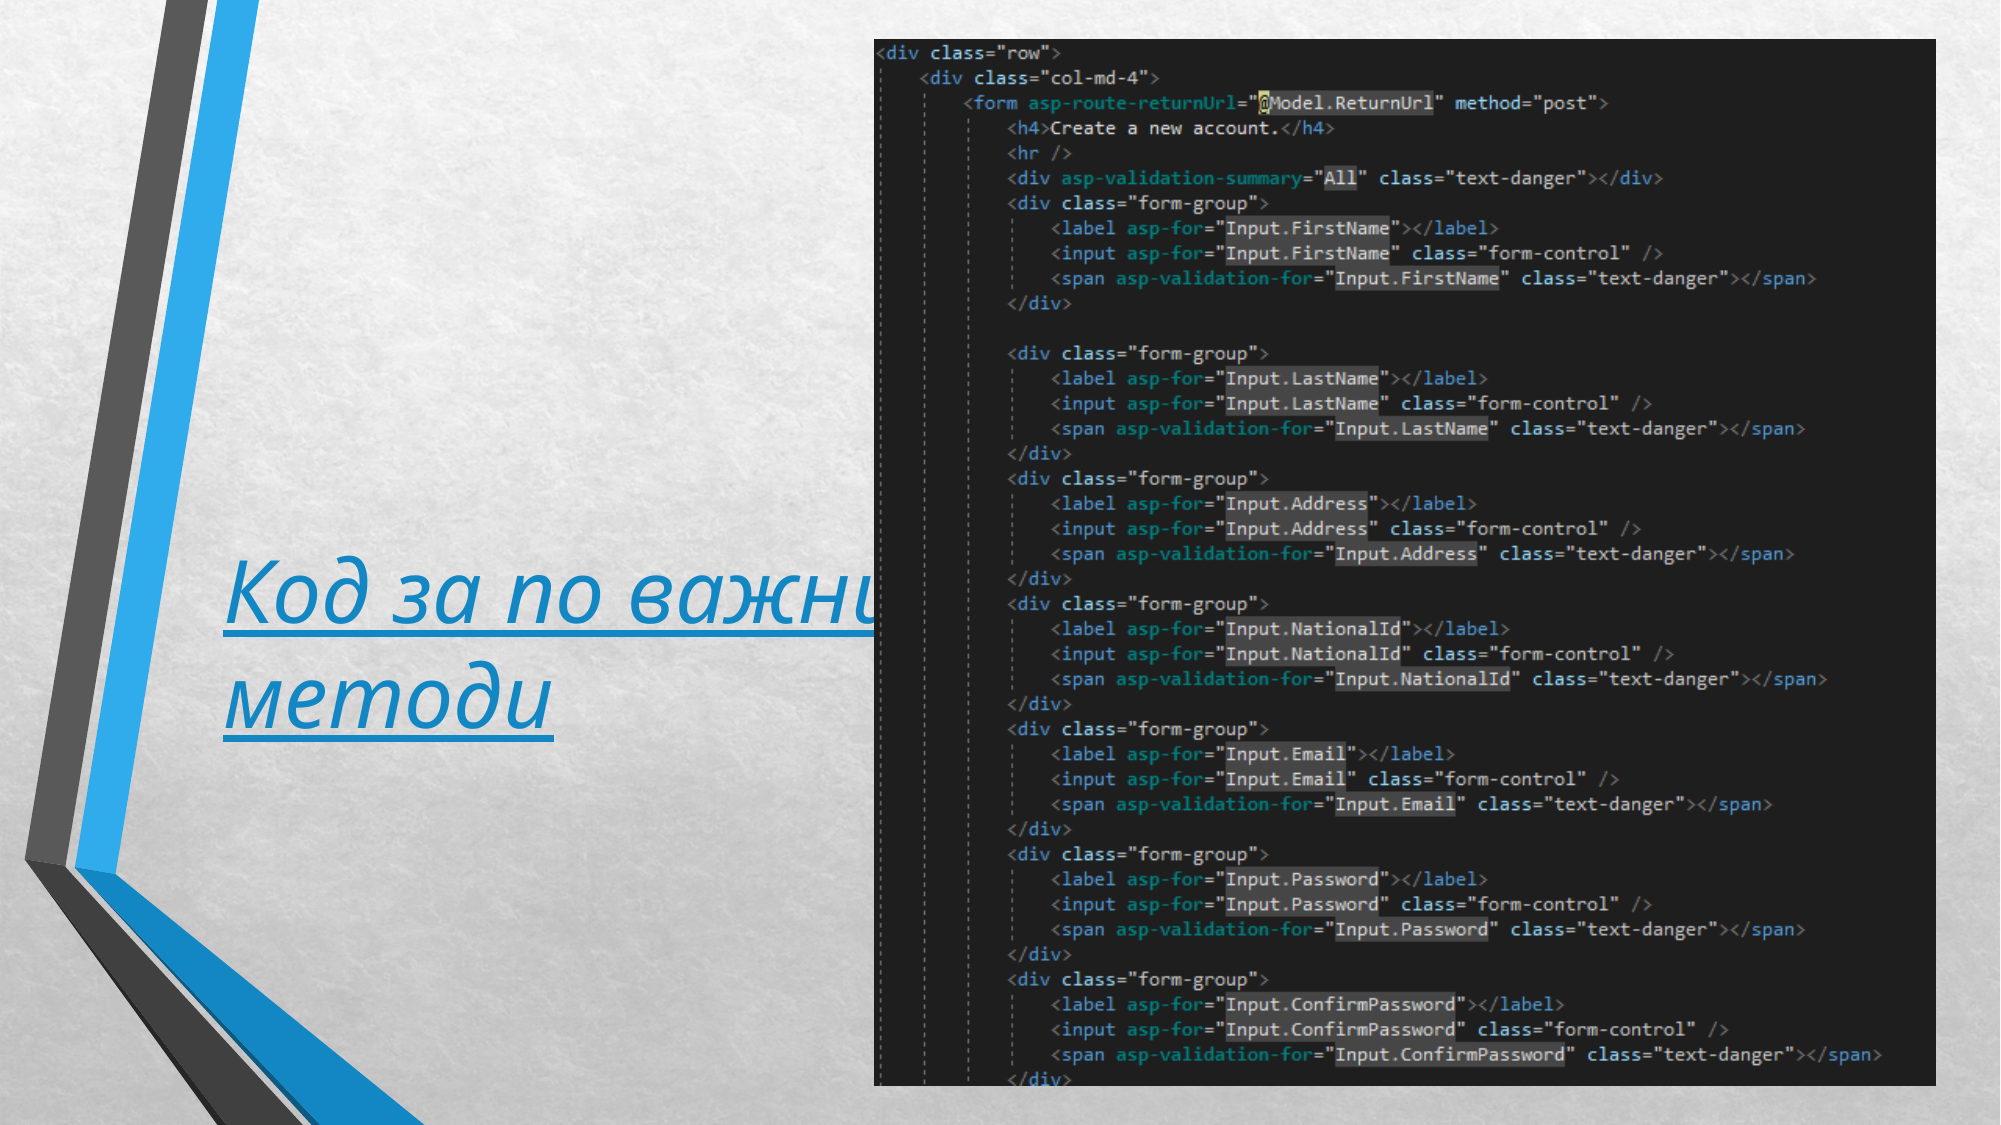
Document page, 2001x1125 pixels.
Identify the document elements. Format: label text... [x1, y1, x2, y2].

picture [874, 39, 1936, 1086]
title Код за по важни методи [208, 390, 874, 754]
